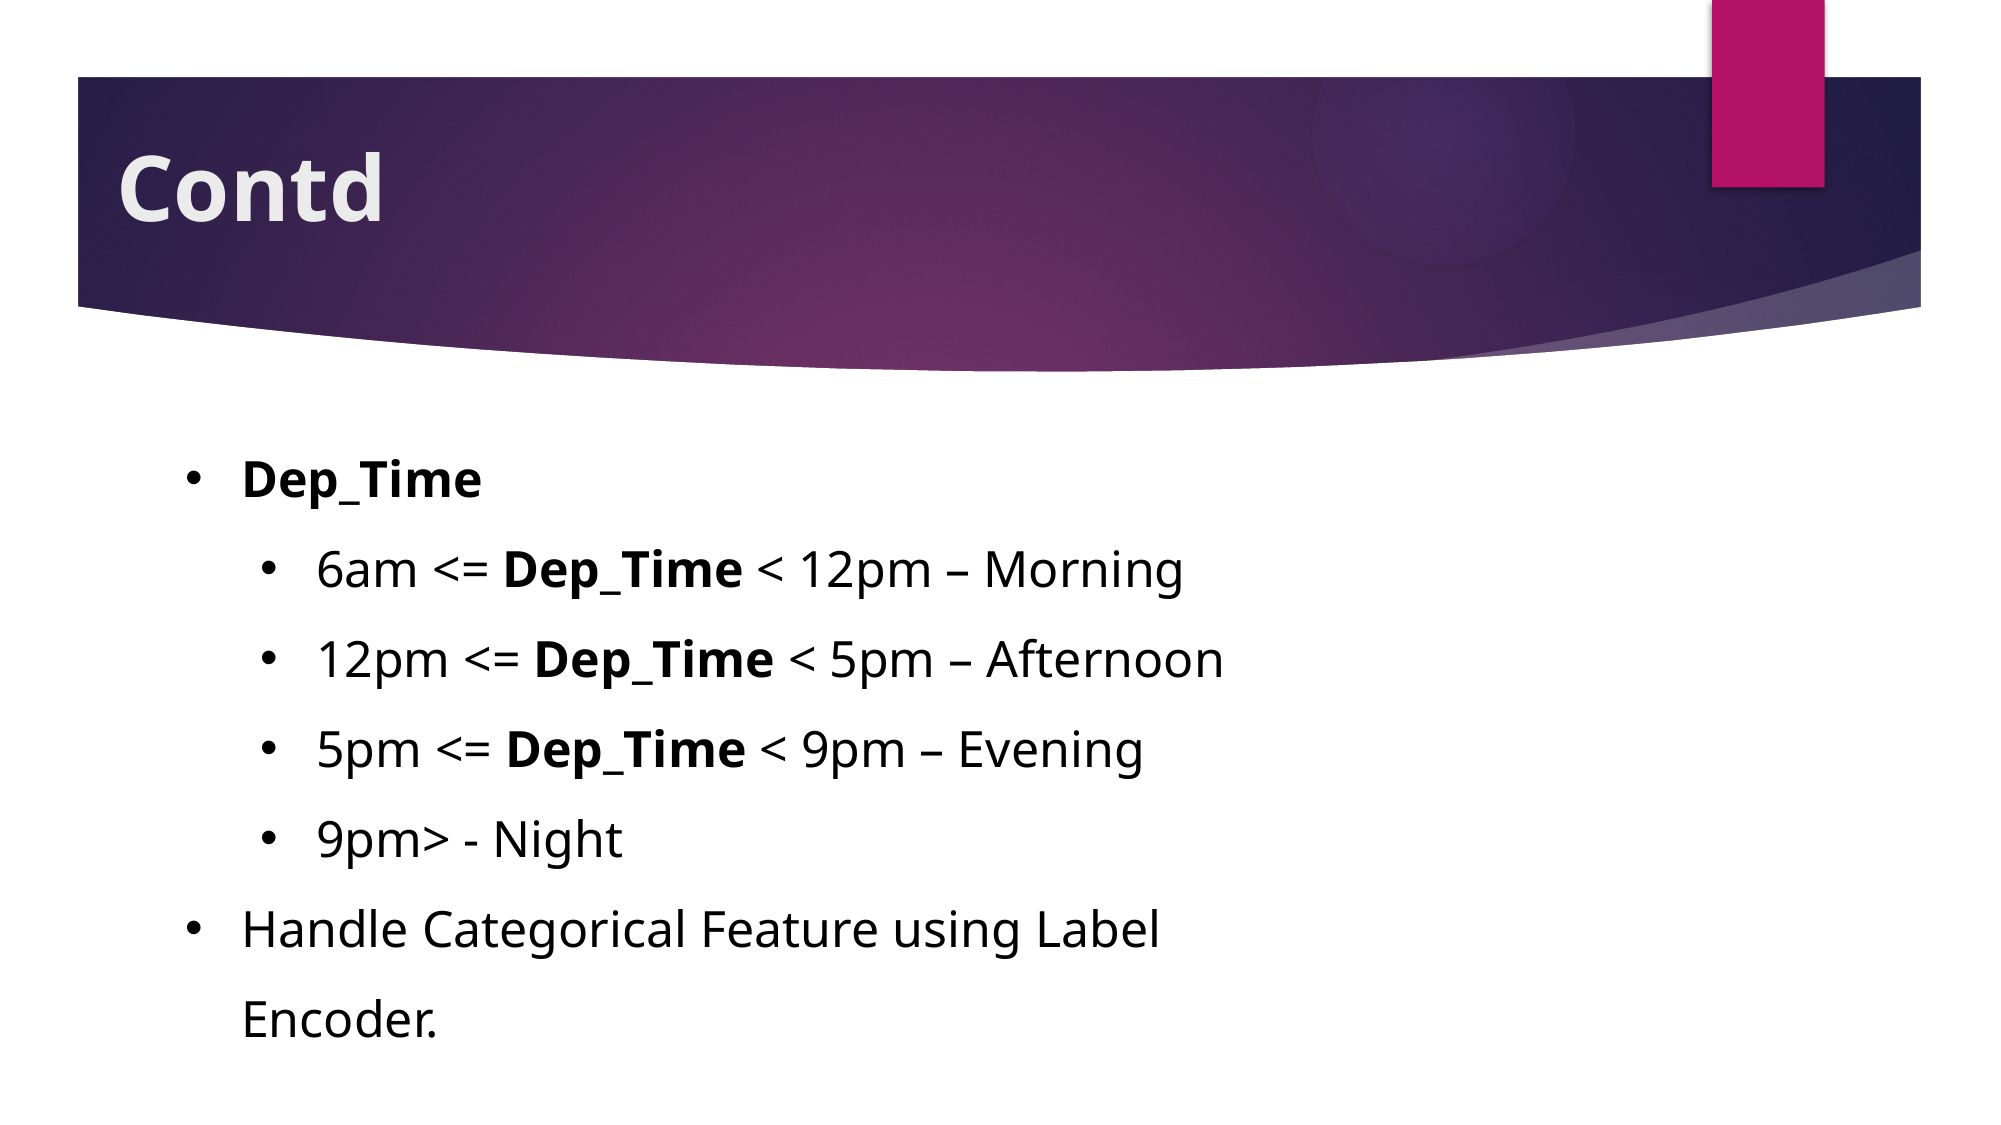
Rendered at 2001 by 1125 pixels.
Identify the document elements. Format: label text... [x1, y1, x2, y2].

text_box Dep_Time 6am <= Dep_Time < 12pm – Morning 12pm <= Dep_Time < 5pm – Afternoon 5pm <= Dep_Time < 9pm – Evening 9pm> - Night Handle Categorical Feature using Label Encoder. [170, 410, 1384, 1115]
title Contd [101, 122, 439, 248]
